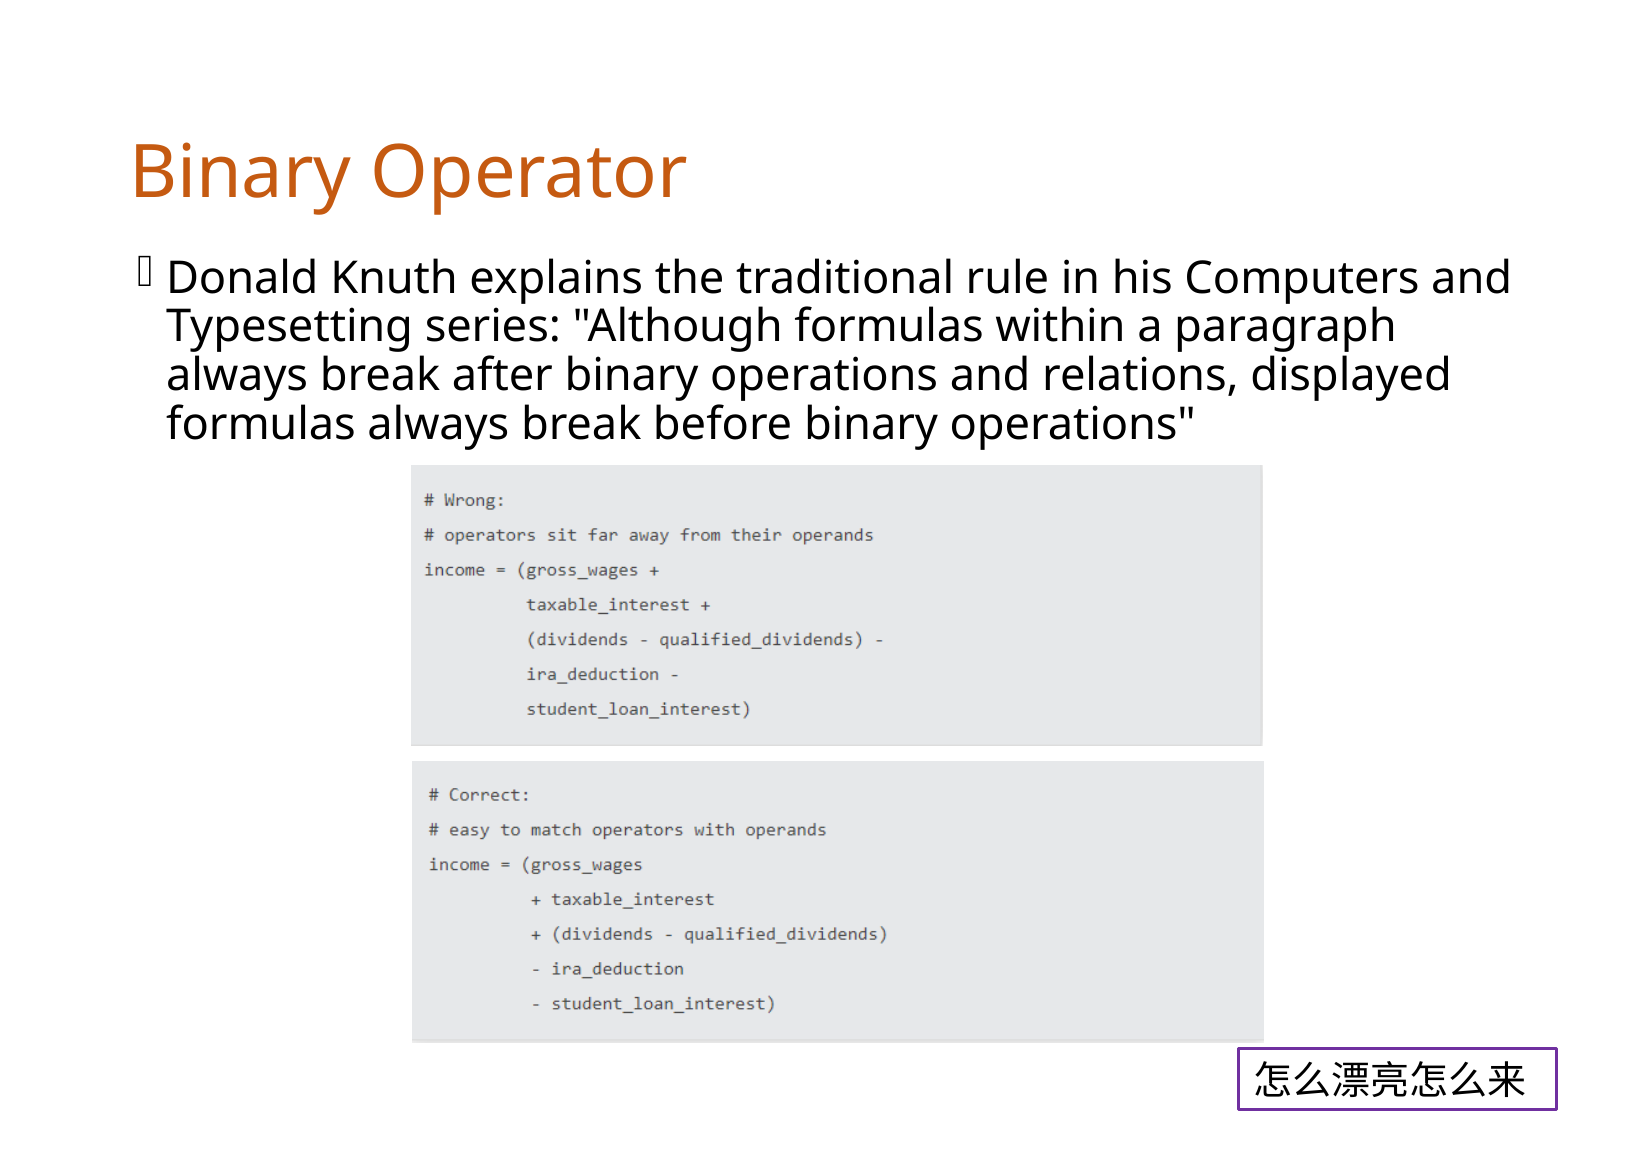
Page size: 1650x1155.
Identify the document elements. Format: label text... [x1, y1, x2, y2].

list Donald Knuth explains the traditional rule in his Computers and Typesetting series: "Although formulas within a paragraph always break after binary operations and relations, displayed formulas always break before binary operations" [122, 246, 1546, 460]
picture [412, 761, 1264, 1043]
title Binary Operator [114, 61, 1538, 285]
picture [411, 465, 1263, 746]
text_box 怎么漂亮怎么来 [1238, 1048, 1557, 1110]
